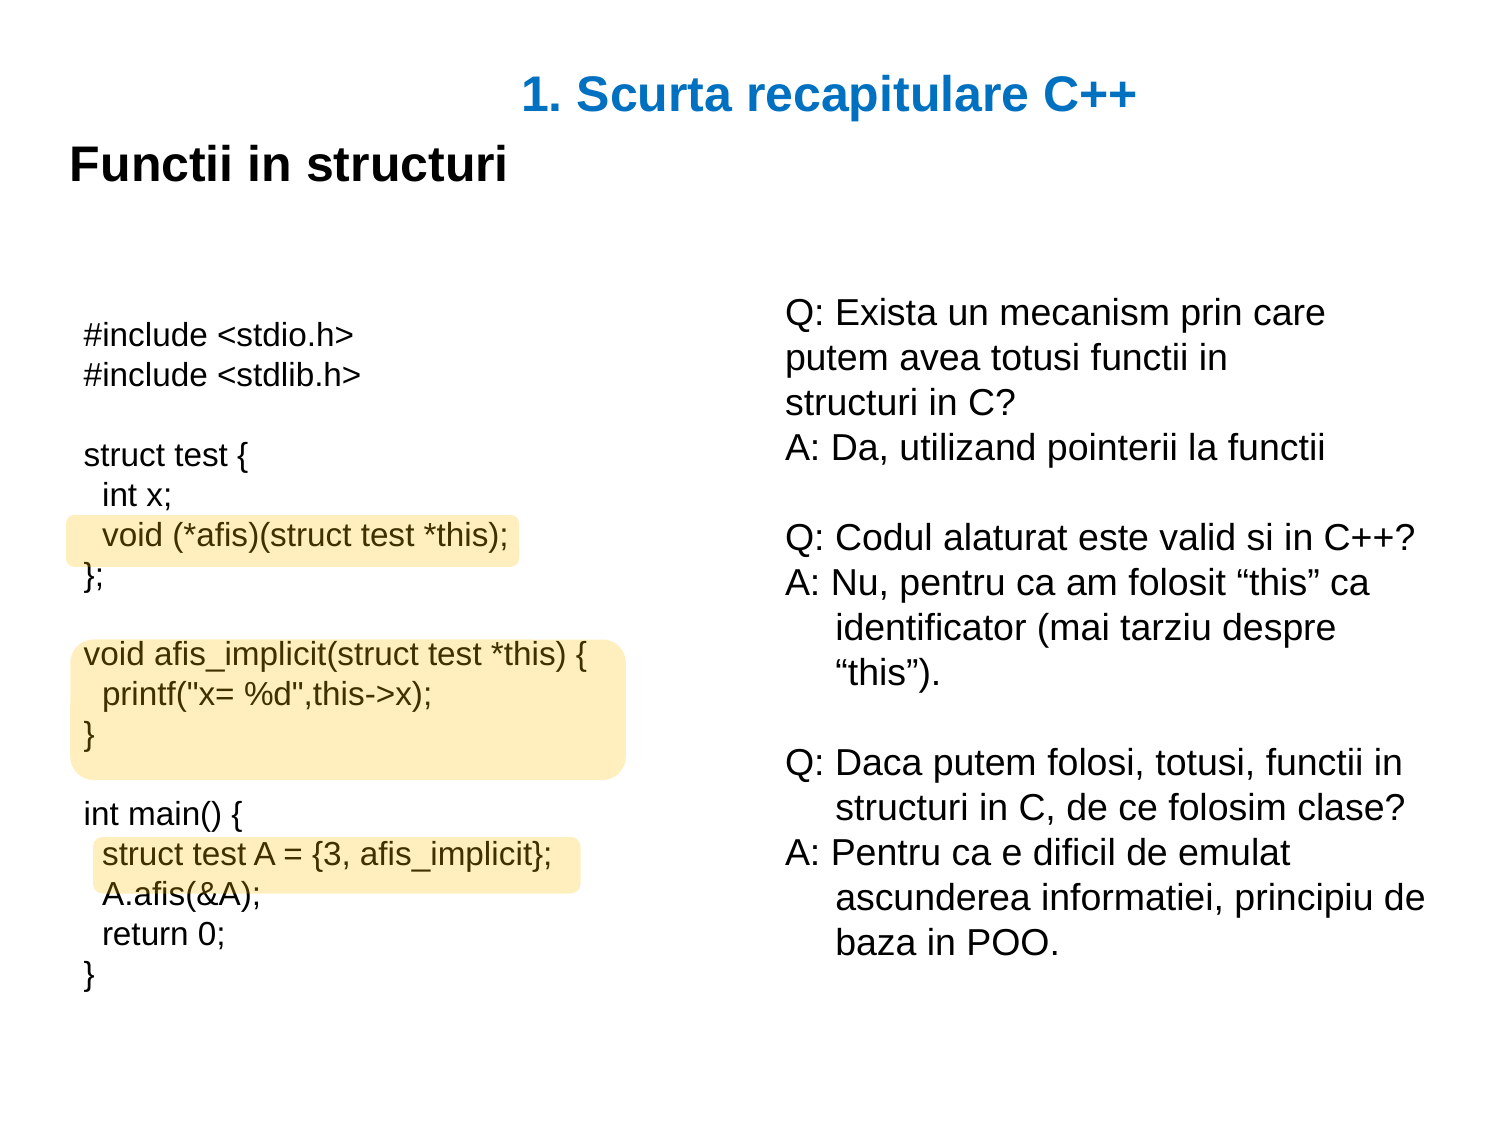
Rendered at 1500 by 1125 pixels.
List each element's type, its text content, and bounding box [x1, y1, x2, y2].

text_box Functii in structuri [56, 122, 808, 205]
text_box 1. Scurta recapitulare C++ [370, 24, 1171, 123]
text_box Q: Exista un mecanism prin care putem avea totusi functii in structuri in C? A: Da, utilizand pointerii la functii Q: Codul alaturat este valid si in C++? A: Nu, pentru ca am folosit “this” ca identificator (mai tarziu despre “this”). Q: Daca putem folosi, totusi, functii in structuri in C, de ce folosim clase? A: Pentru ca e dificil de emulat ascunderea informatiei, principiu de baza in POO. [771, 281, 1445, 1032]
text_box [65, 305, 708, 1014]
